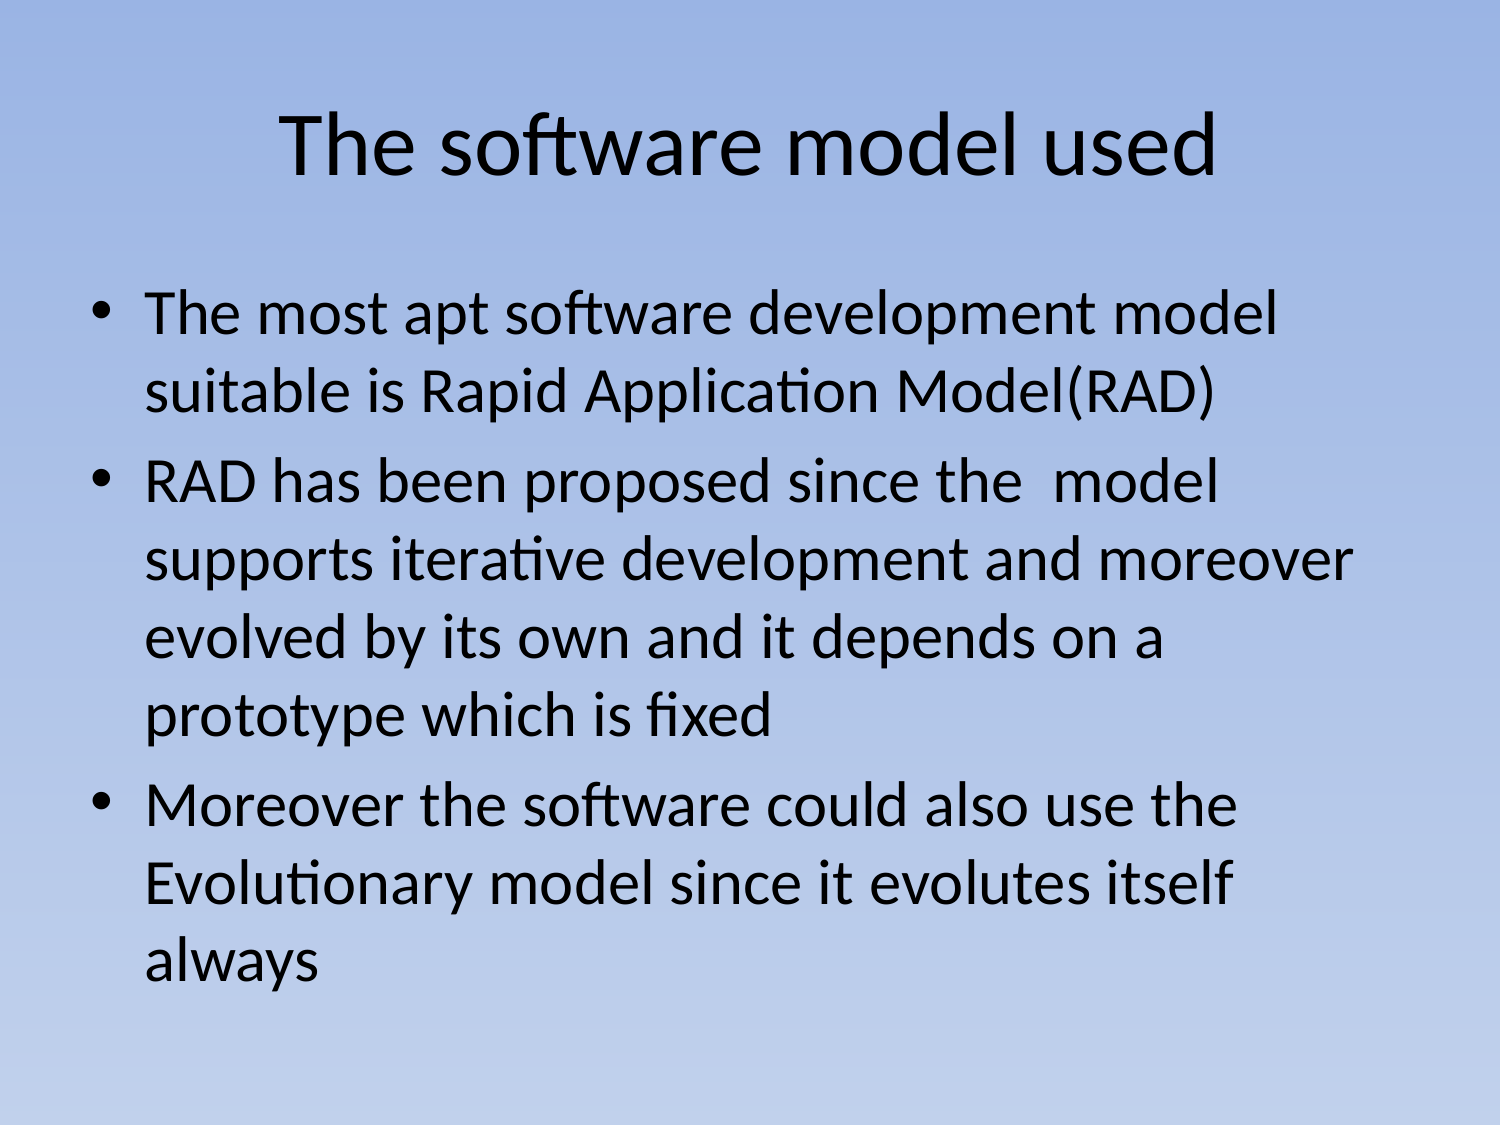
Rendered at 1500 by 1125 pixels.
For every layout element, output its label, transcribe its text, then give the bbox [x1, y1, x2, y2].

title The software model used [75, 45, 1425, 233]
list The most apt software development model suitable is Rapid Application Model(RAD) RAD has been proposed since the model supports iterative development and moreover evolved by its own and it depends on a prototype which is fixed Moreover the software could also use the Evolutionary model since it evolutes itself always [75, 262, 1425, 1005]
